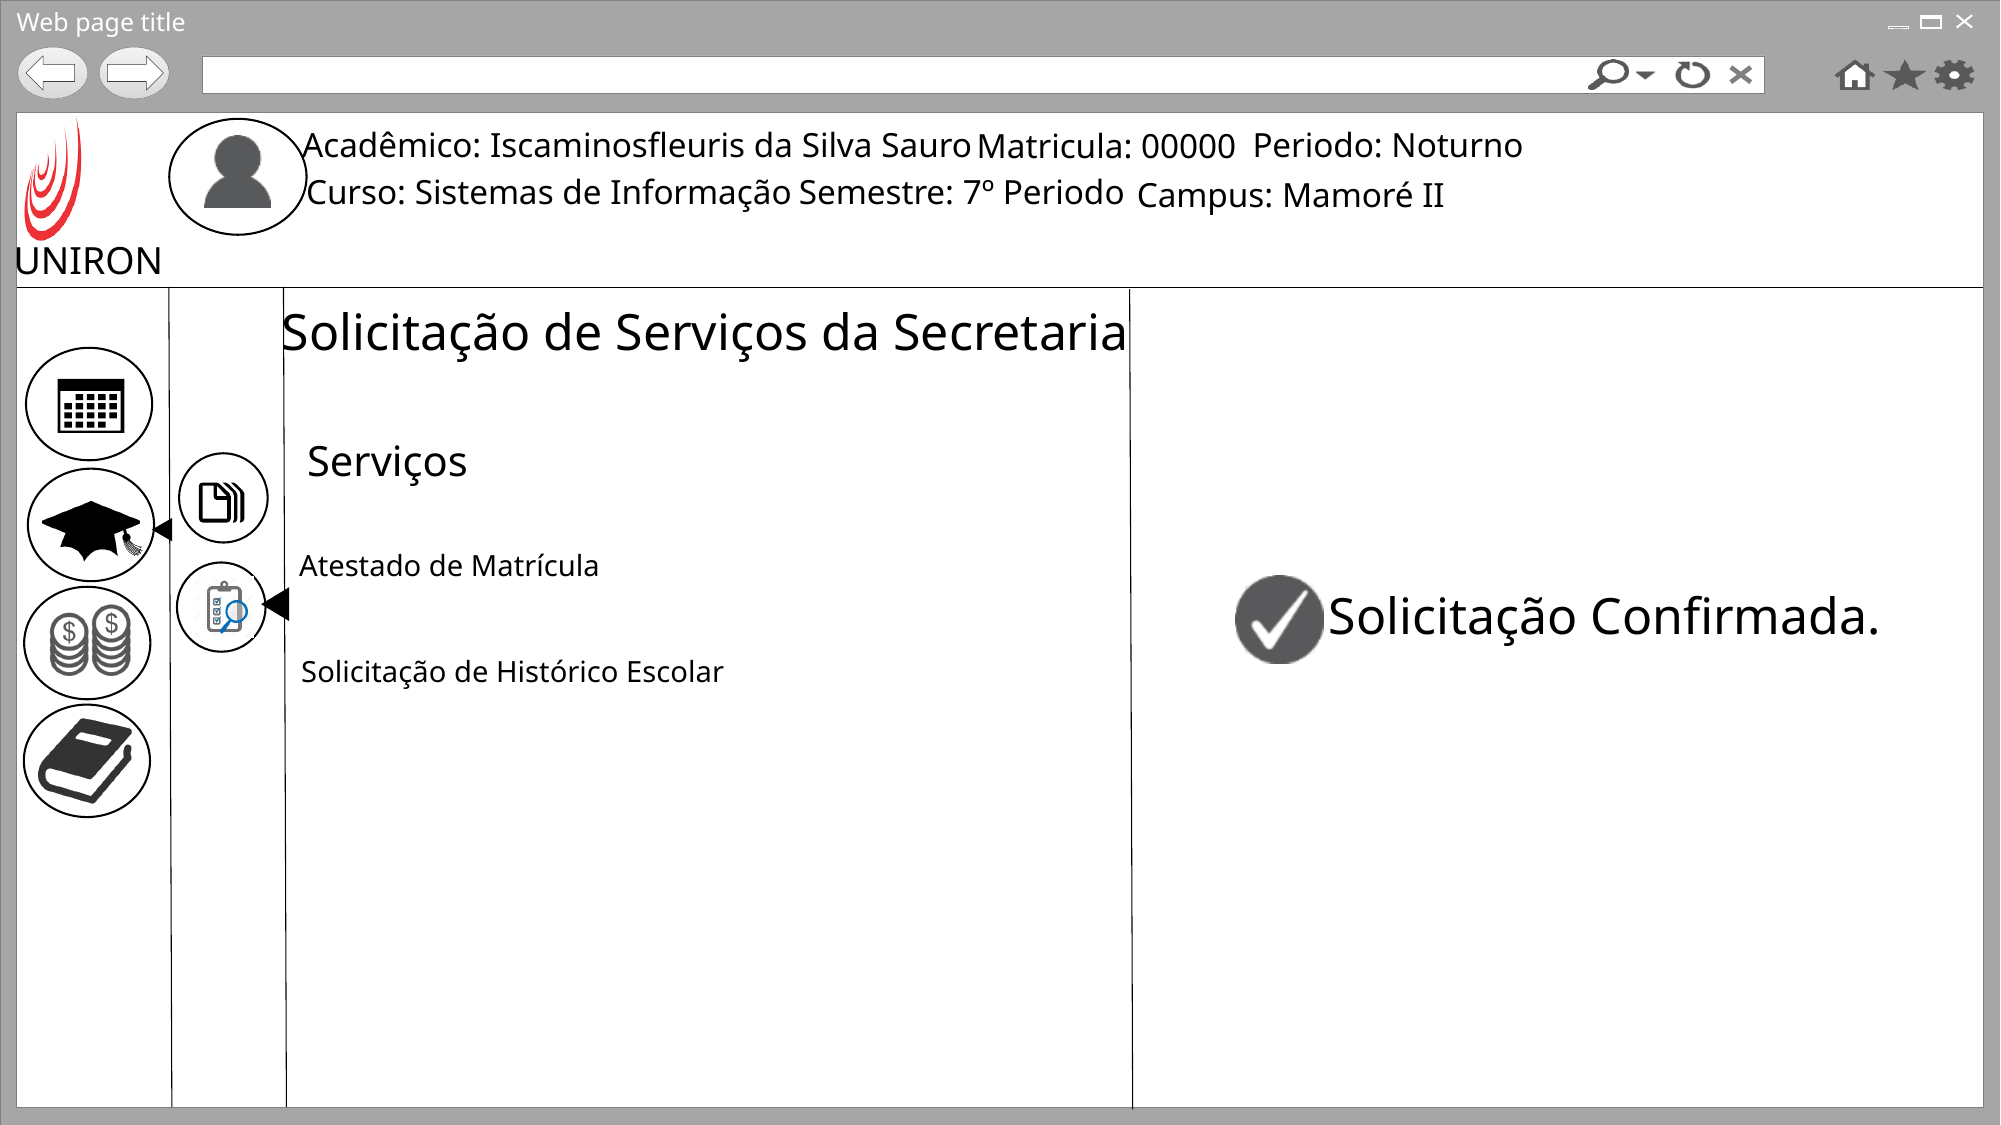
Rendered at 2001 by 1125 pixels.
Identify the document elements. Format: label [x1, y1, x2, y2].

text_box [168, 288, 172, 1108]
picture [22, 116, 83, 245]
picture [57, 377, 126, 434]
picture [204, 135, 271, 208]
text_box [1129, 289, 1133, 1110]
picture [193, 576, 254, 638]
picture [1234, 575, 1324, 664]
picture [38, 714, 132, 807]
picture [40, 479, 144, 583]
picture [46, 596, 134, 684]
text_box [283, 286, 287, 1108]
text_box [0, 0, 2000, 1125]
